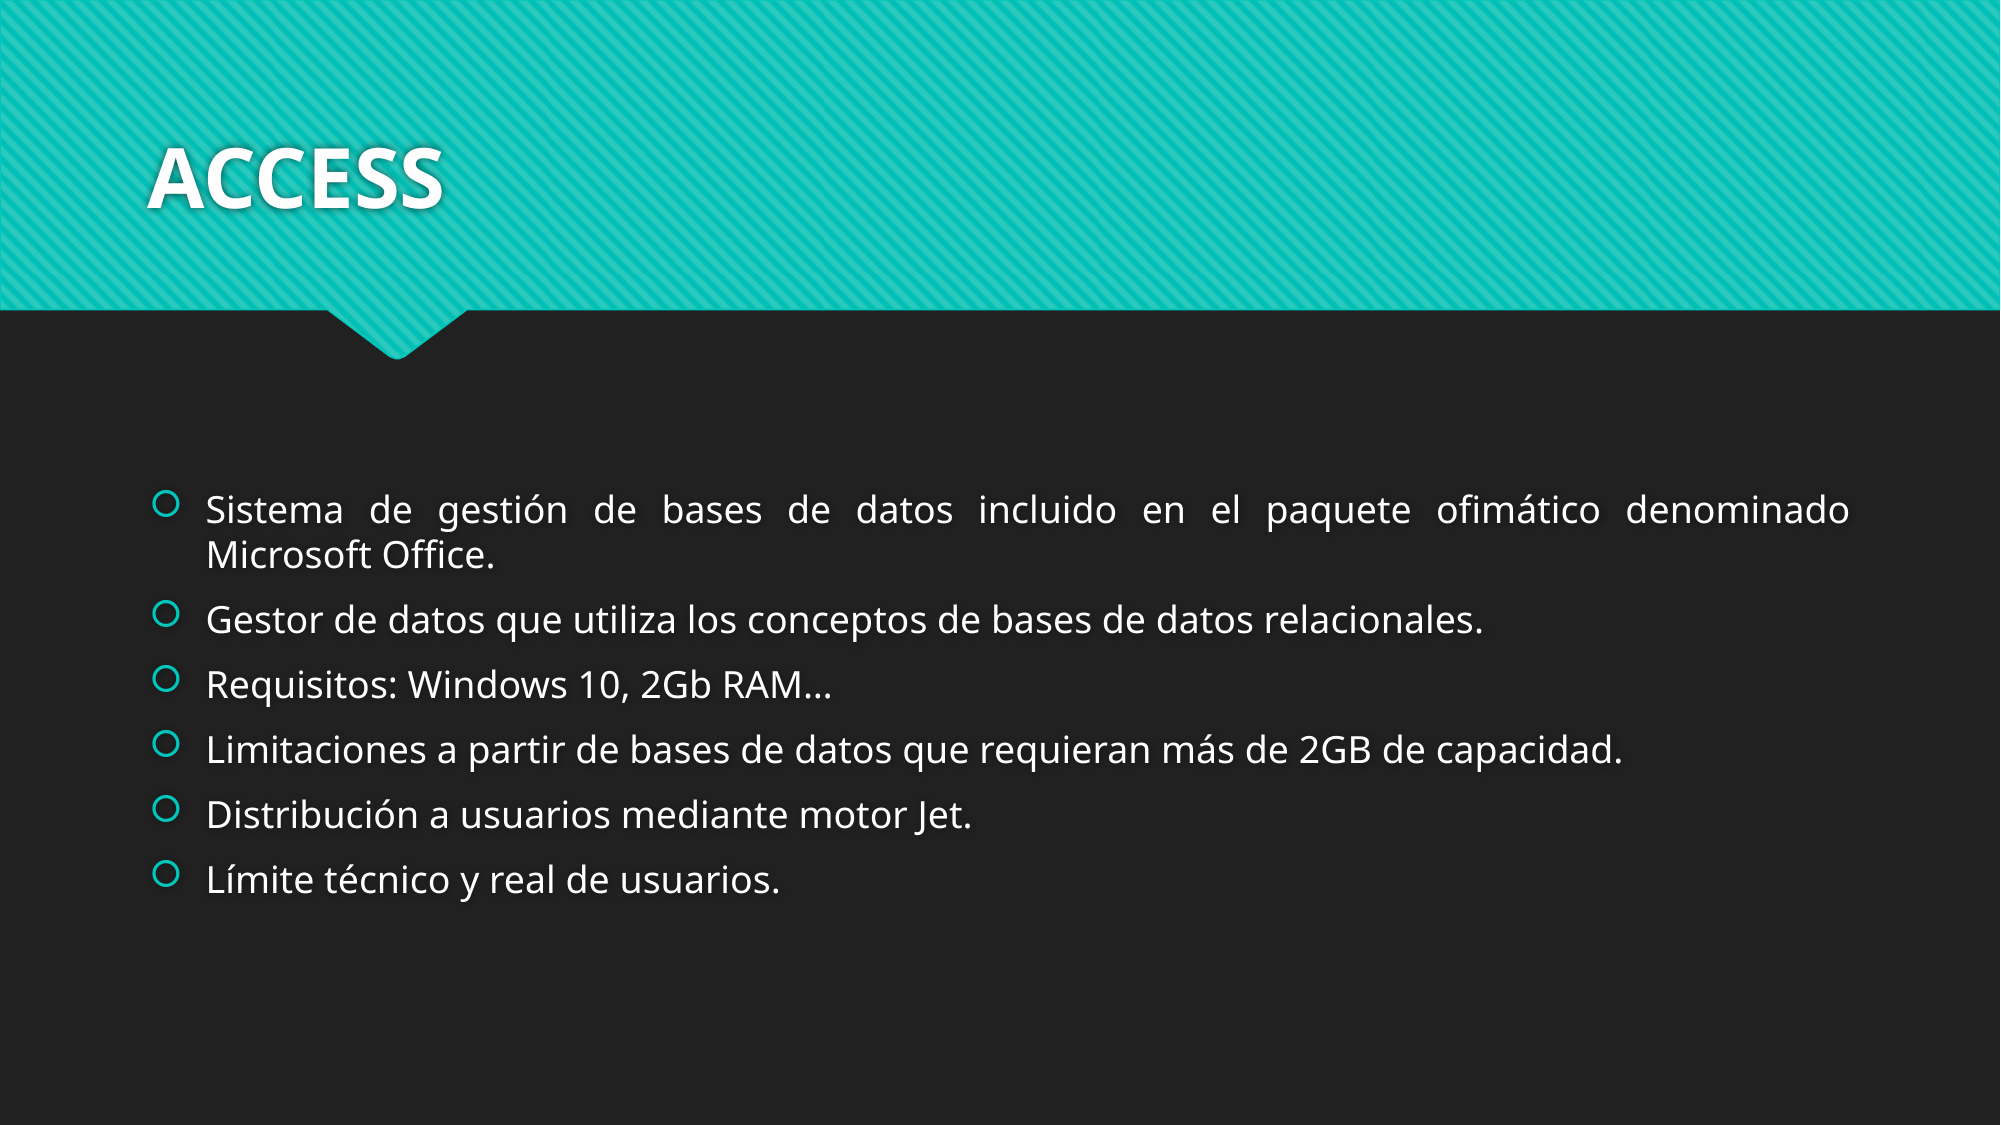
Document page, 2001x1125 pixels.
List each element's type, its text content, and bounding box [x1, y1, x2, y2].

title ACCESS [132, 73, 1868, 233]
list Sistema de gestión de bases de datos incluido en el paquete ofimático denominado Microsoft Office. Gestor de datos que utiliza los conceptos de bases de datos relacionales. Requisitos: Windows 10, 2Gb RAM… Limitaciones a partir de bases de datos que requieran más de 2GB de capacidad. Distribución a usuarios mediante motor Jet. Límite técnico y real de usuarios. [134, 395, 1868, 992]
